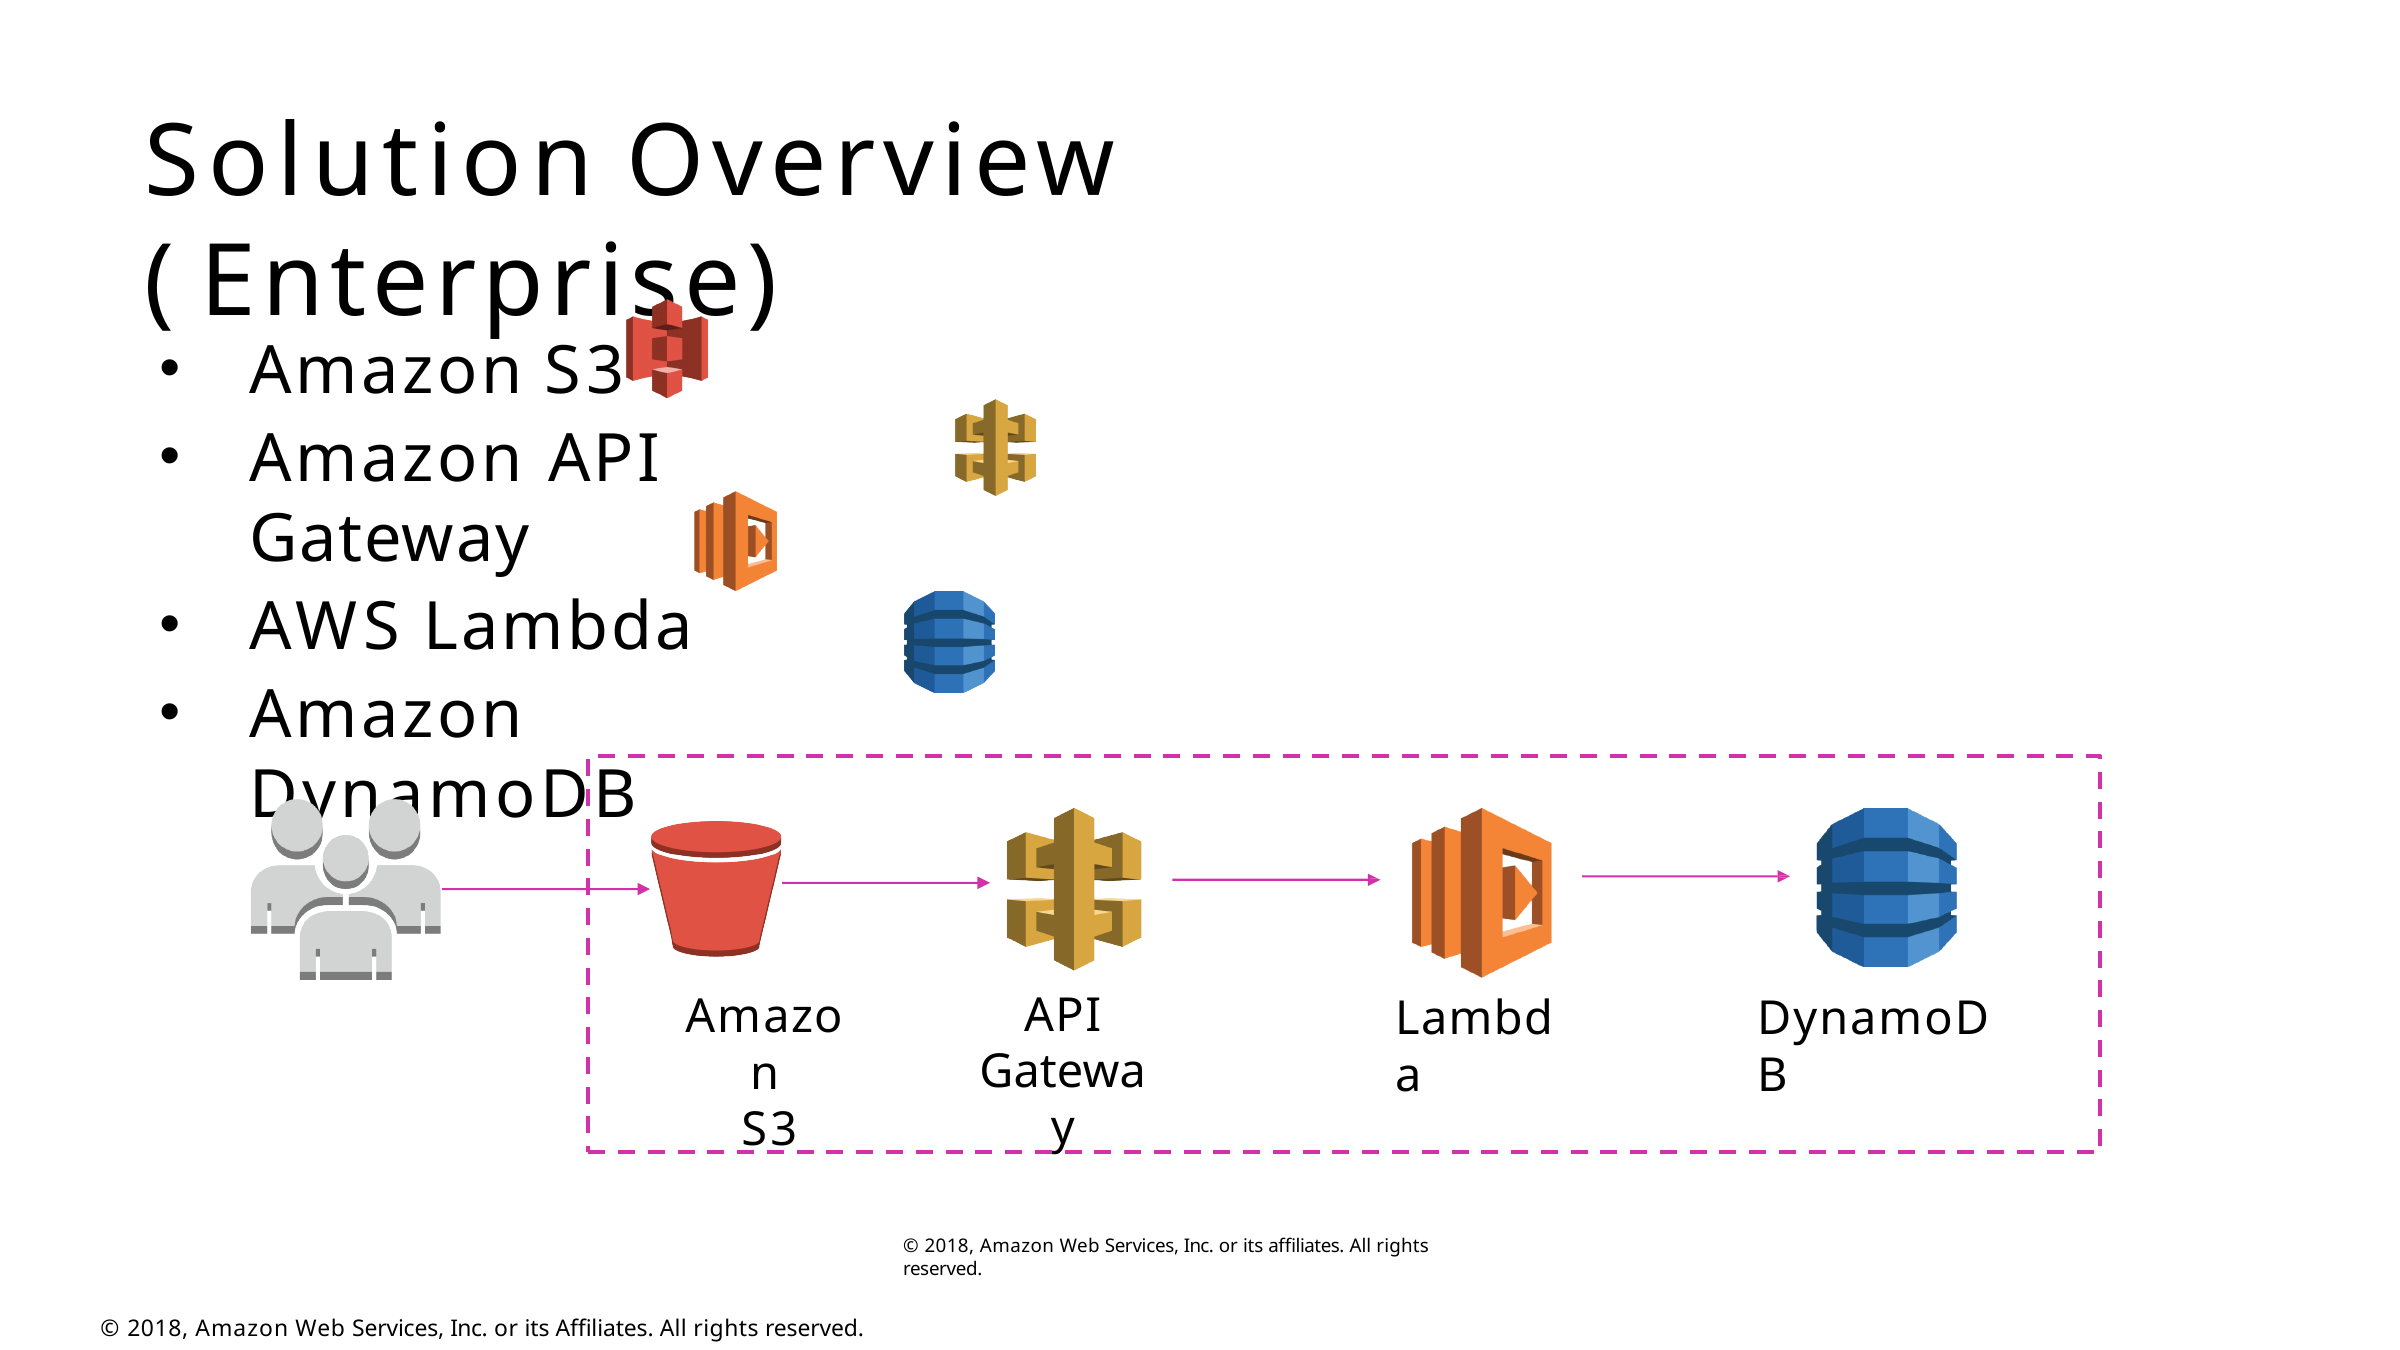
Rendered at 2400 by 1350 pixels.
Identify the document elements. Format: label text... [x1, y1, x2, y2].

text_box [588, 756, 2101, 1153]
text_box Amazon S3 Amazon API Gateway AWS Lambda Amazon DynamoDB [157, 336, 926, 831]
title Solution Overview ( Enterprise) [142, 93, 1757, 336]
text_box [903, 591, 996, 693]
text_box [693, 490, 778, 592]
text_box [625, 298, 709, 399]
text_box [954, 398, 1037, 497]
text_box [249, 795, 991, 983]
text_box © 2018, Amazon Web Services, Inc. or its affiliates. All rights reserved. © 2018, Amazon Web Services, Inc. or its Affiliates. All rights reserved. [98, 1231, 1499, 1341]
